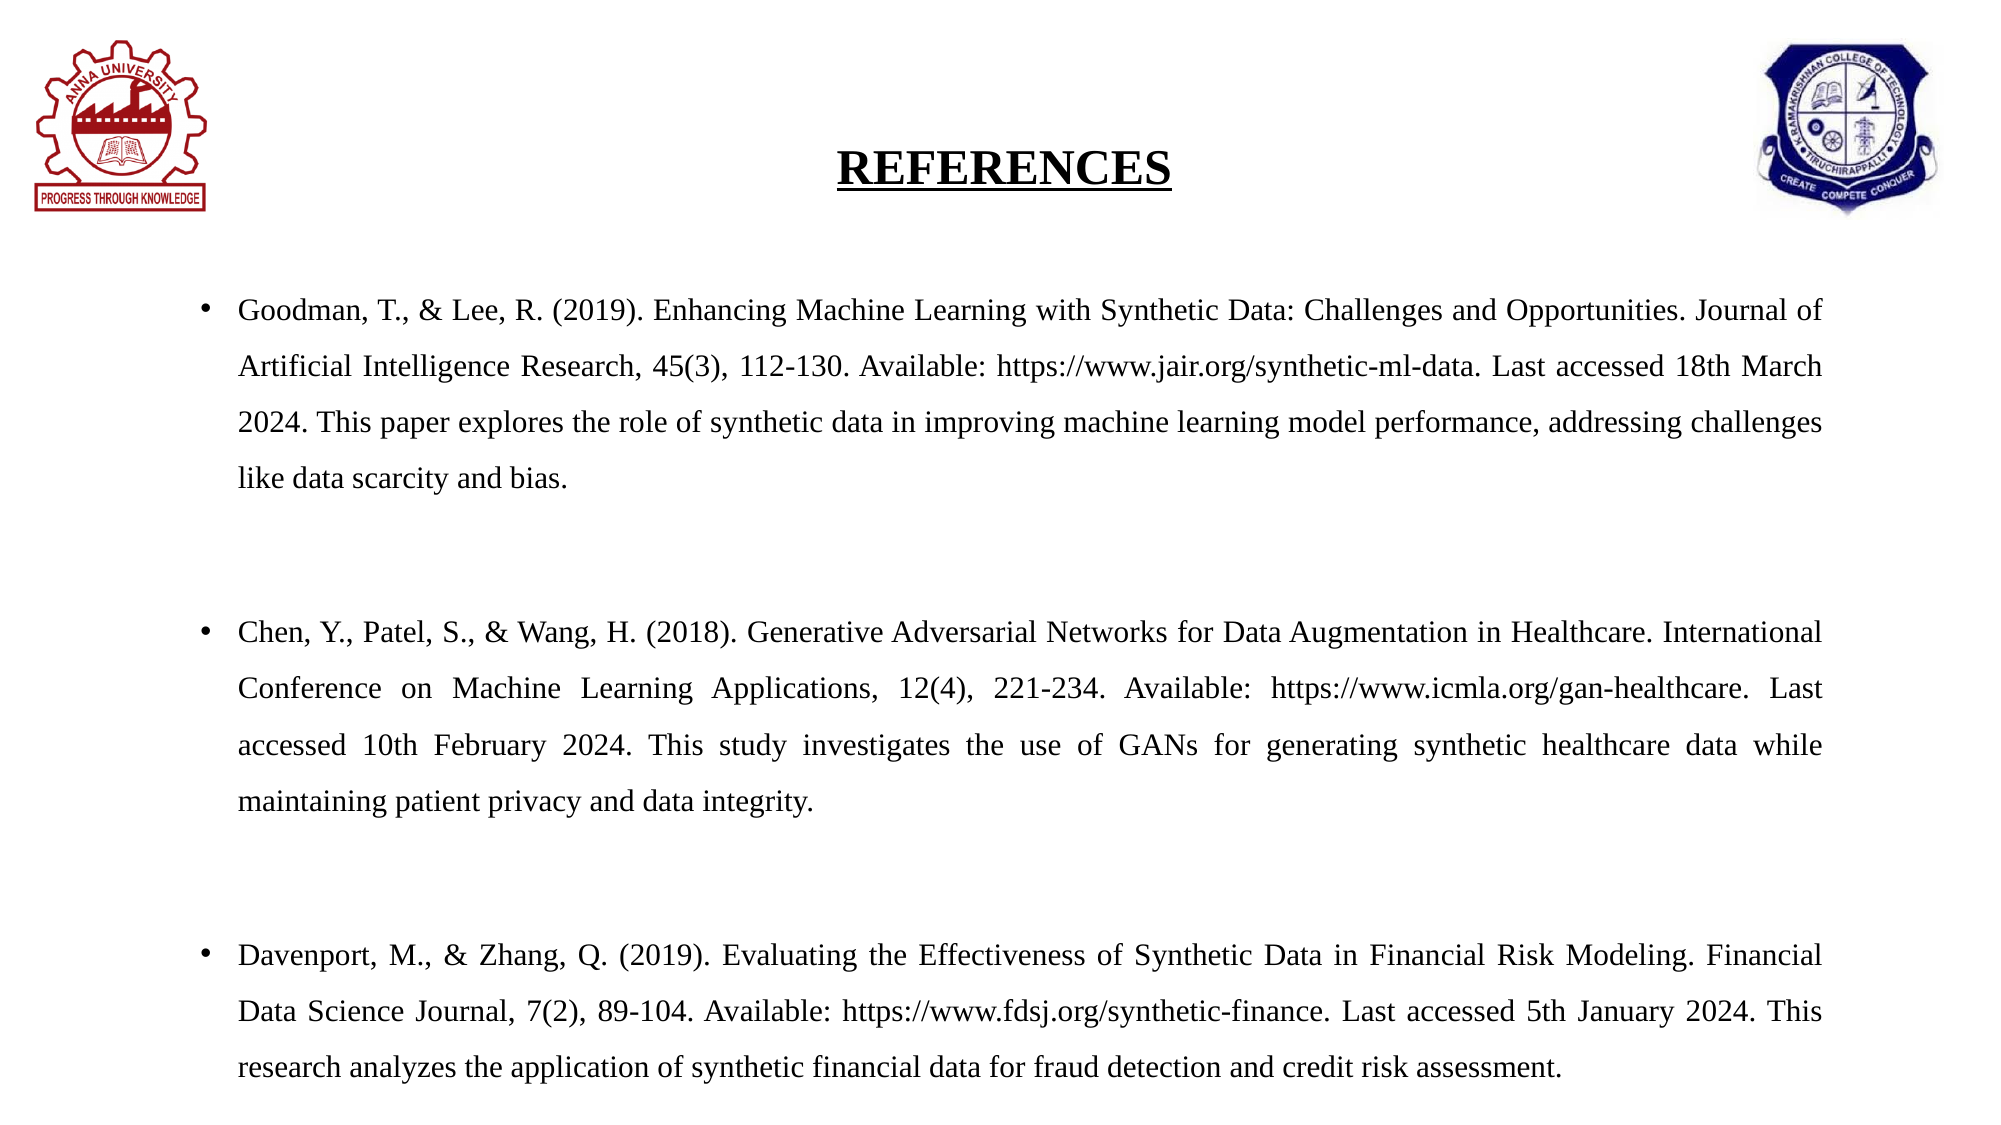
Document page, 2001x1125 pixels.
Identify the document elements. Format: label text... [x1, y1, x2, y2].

picture [1753, 38, 1944, 221]
list Goodman, T., & Lee, R. (2019). Enhancing Machine Learning with Synthetic Data: Challenges and Opportunities. Journal of Artificial Intelligence Research, 45(3), 112-130. Available: https://www.jair.org/synthetic-ml-data. Last accessed 18th March 2024. This paper explores the role of synthetic data in improving machine learning model performance, addressing challenges like data scarcity and bias. Chen, Y., Patel, S., & Wang, H. (2018). Generative Adversarial Networks for Data Augmentation in Healthcare. International Conference on Machine Learning Applications, 12(4), 221-234. Available: https://www.icmla.org/gan-healthcare. Last accessed 10th February 2024. This study investigates the use of GANs for generating synthetic healthcare data while maintaining patient privacy and data integrity. Davenport, M., & Zhang, Q. (2019). Evaluating the Effectiveness of Synthetic Data in Financial Risk Modeling. Financial Data Science Journal, 7(2), 89-104. Available: https://www.fdsj.org/synthetic-finance. Last accessed 5th January 2024. This research analyzes the application of synthetic financial data for fraud detection and credit risk assessment. [185, 262, 1840, 977]
picture [32, 38, 209, 213]
title REFERENCES [721, 59, 1496, 262]
